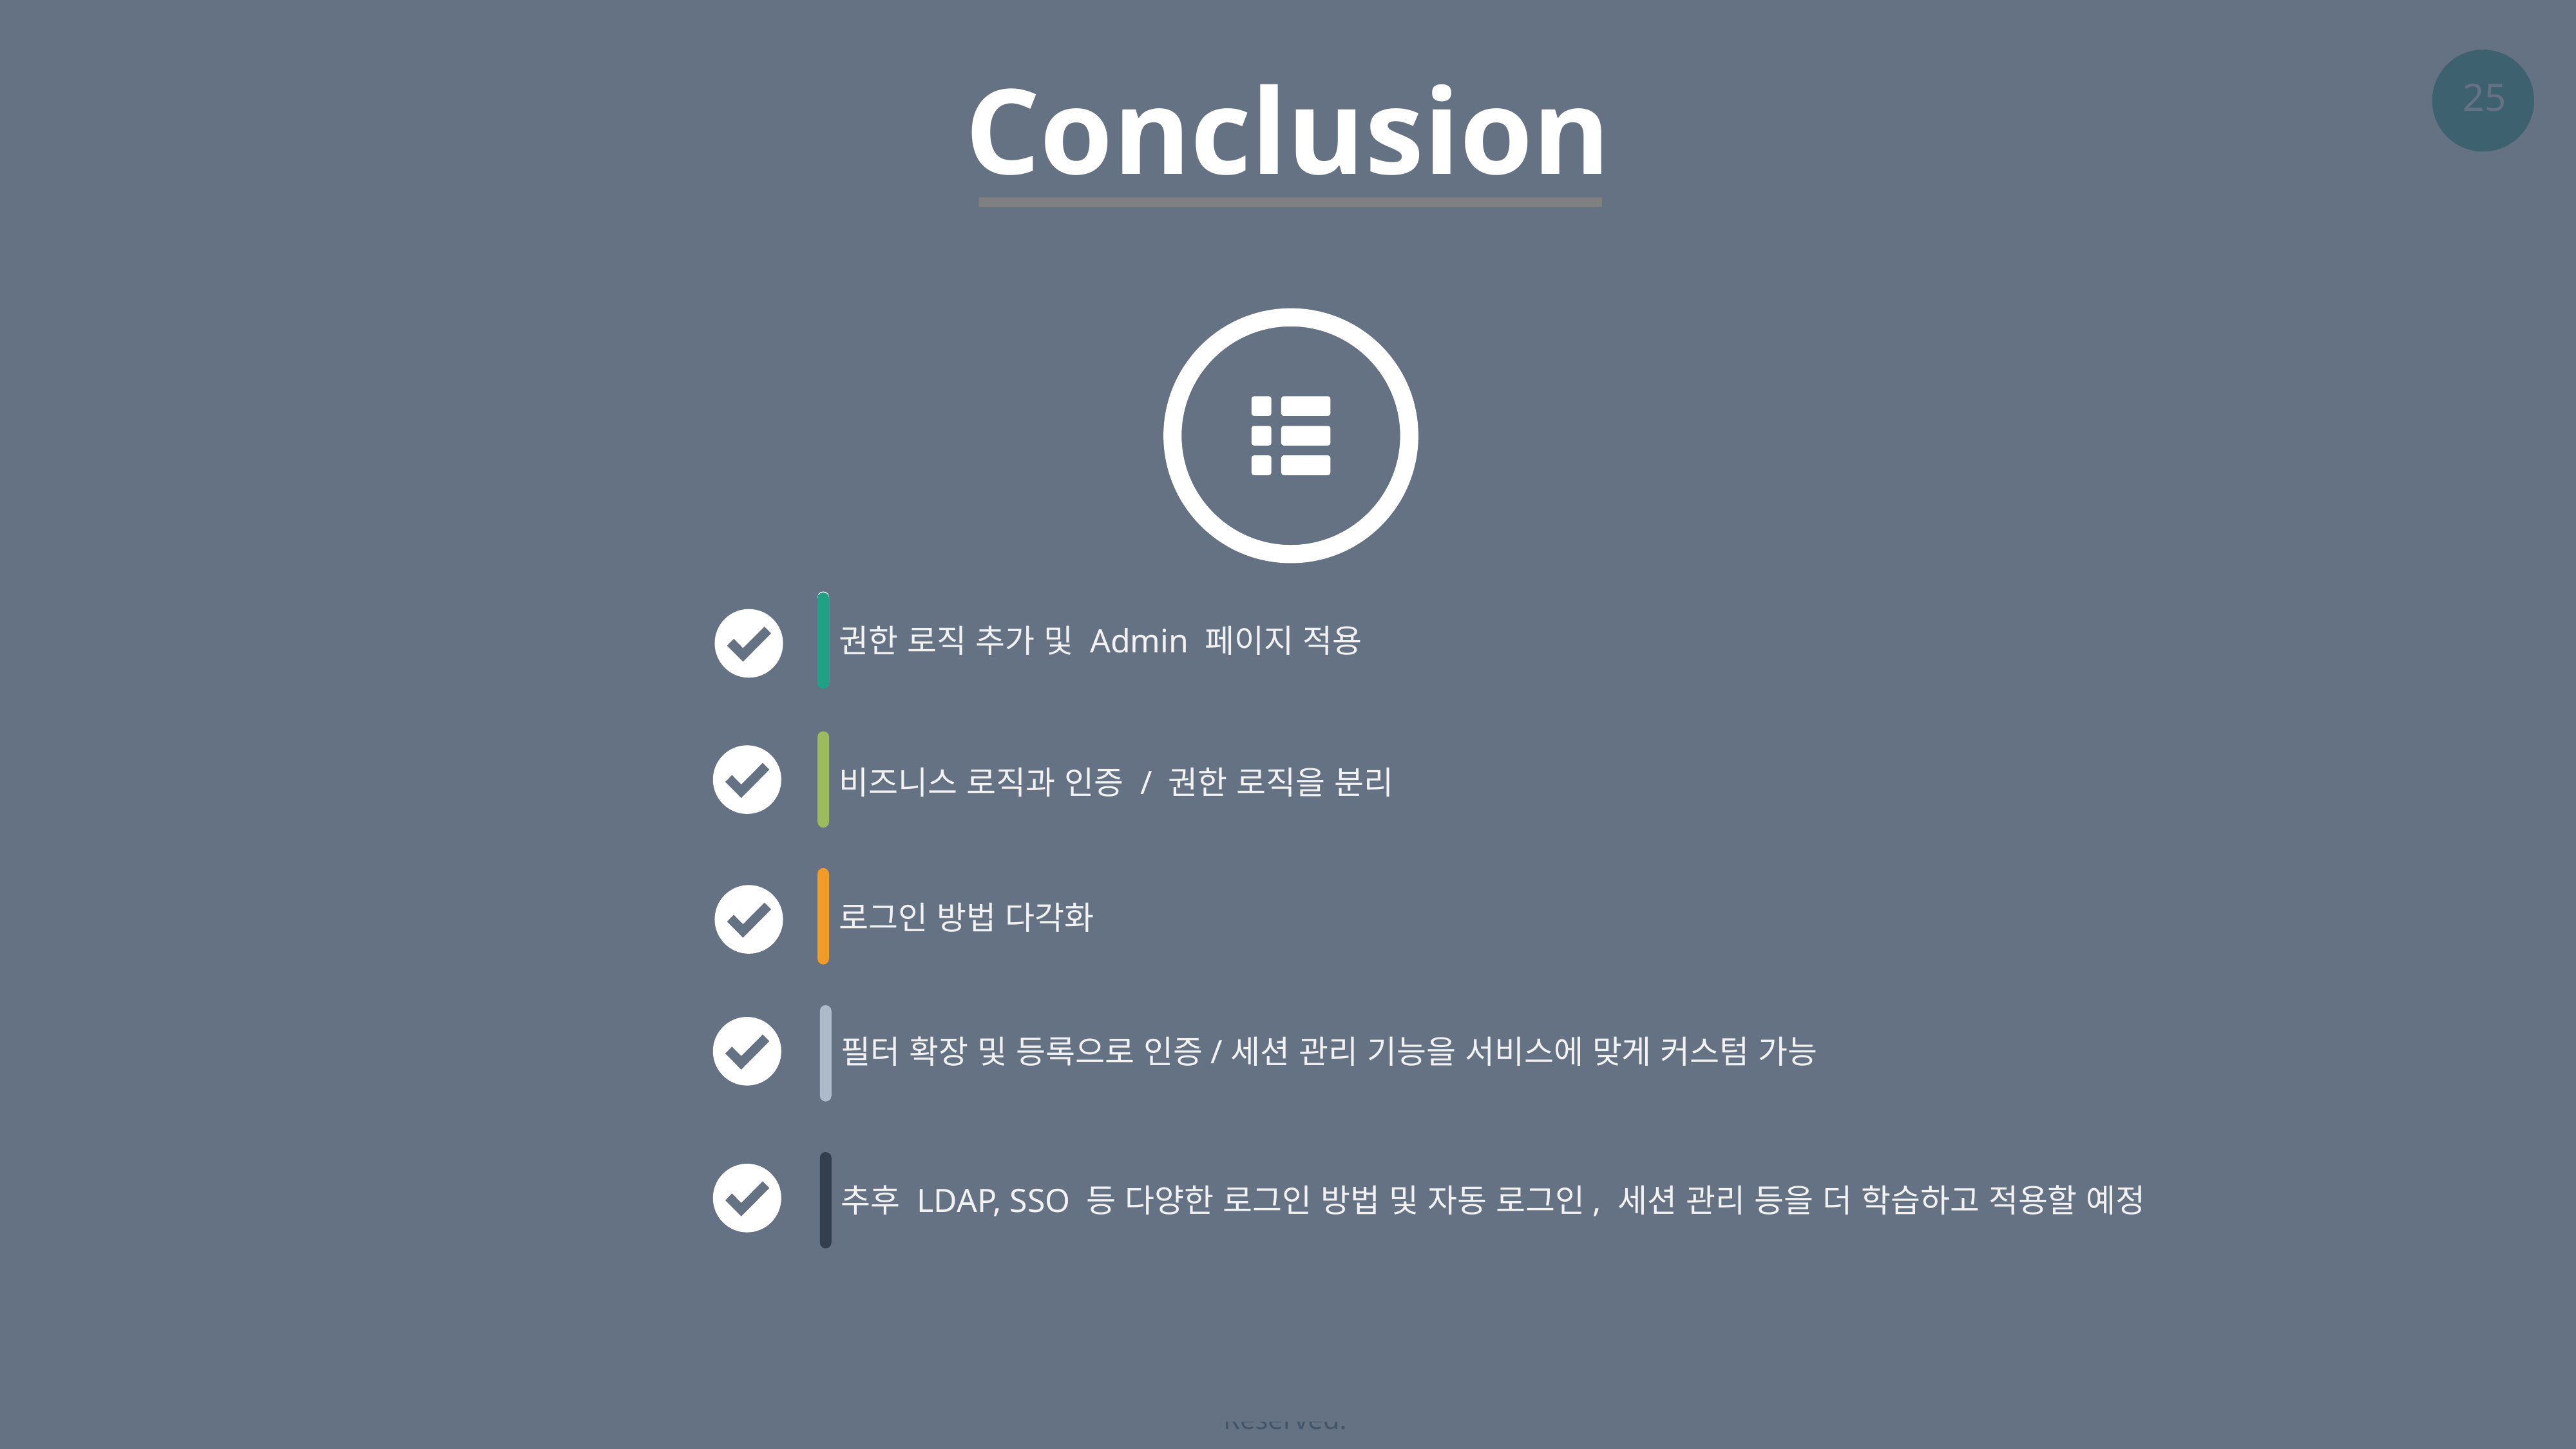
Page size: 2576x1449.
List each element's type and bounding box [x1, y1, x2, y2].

text_box [0, 0, 2576, 1449]
text_box [712, 1005, 2076, 1102]
text_box [714, 591, 1878, 689]
text_box [968, 51, 1608, 249]
text_box [712, 1151, 2284, 1249]
text_box [714, 867, 1878, 965]
text_box [712, 731, 1878, 828]
text_box [1163, 308, 1418, 564]
